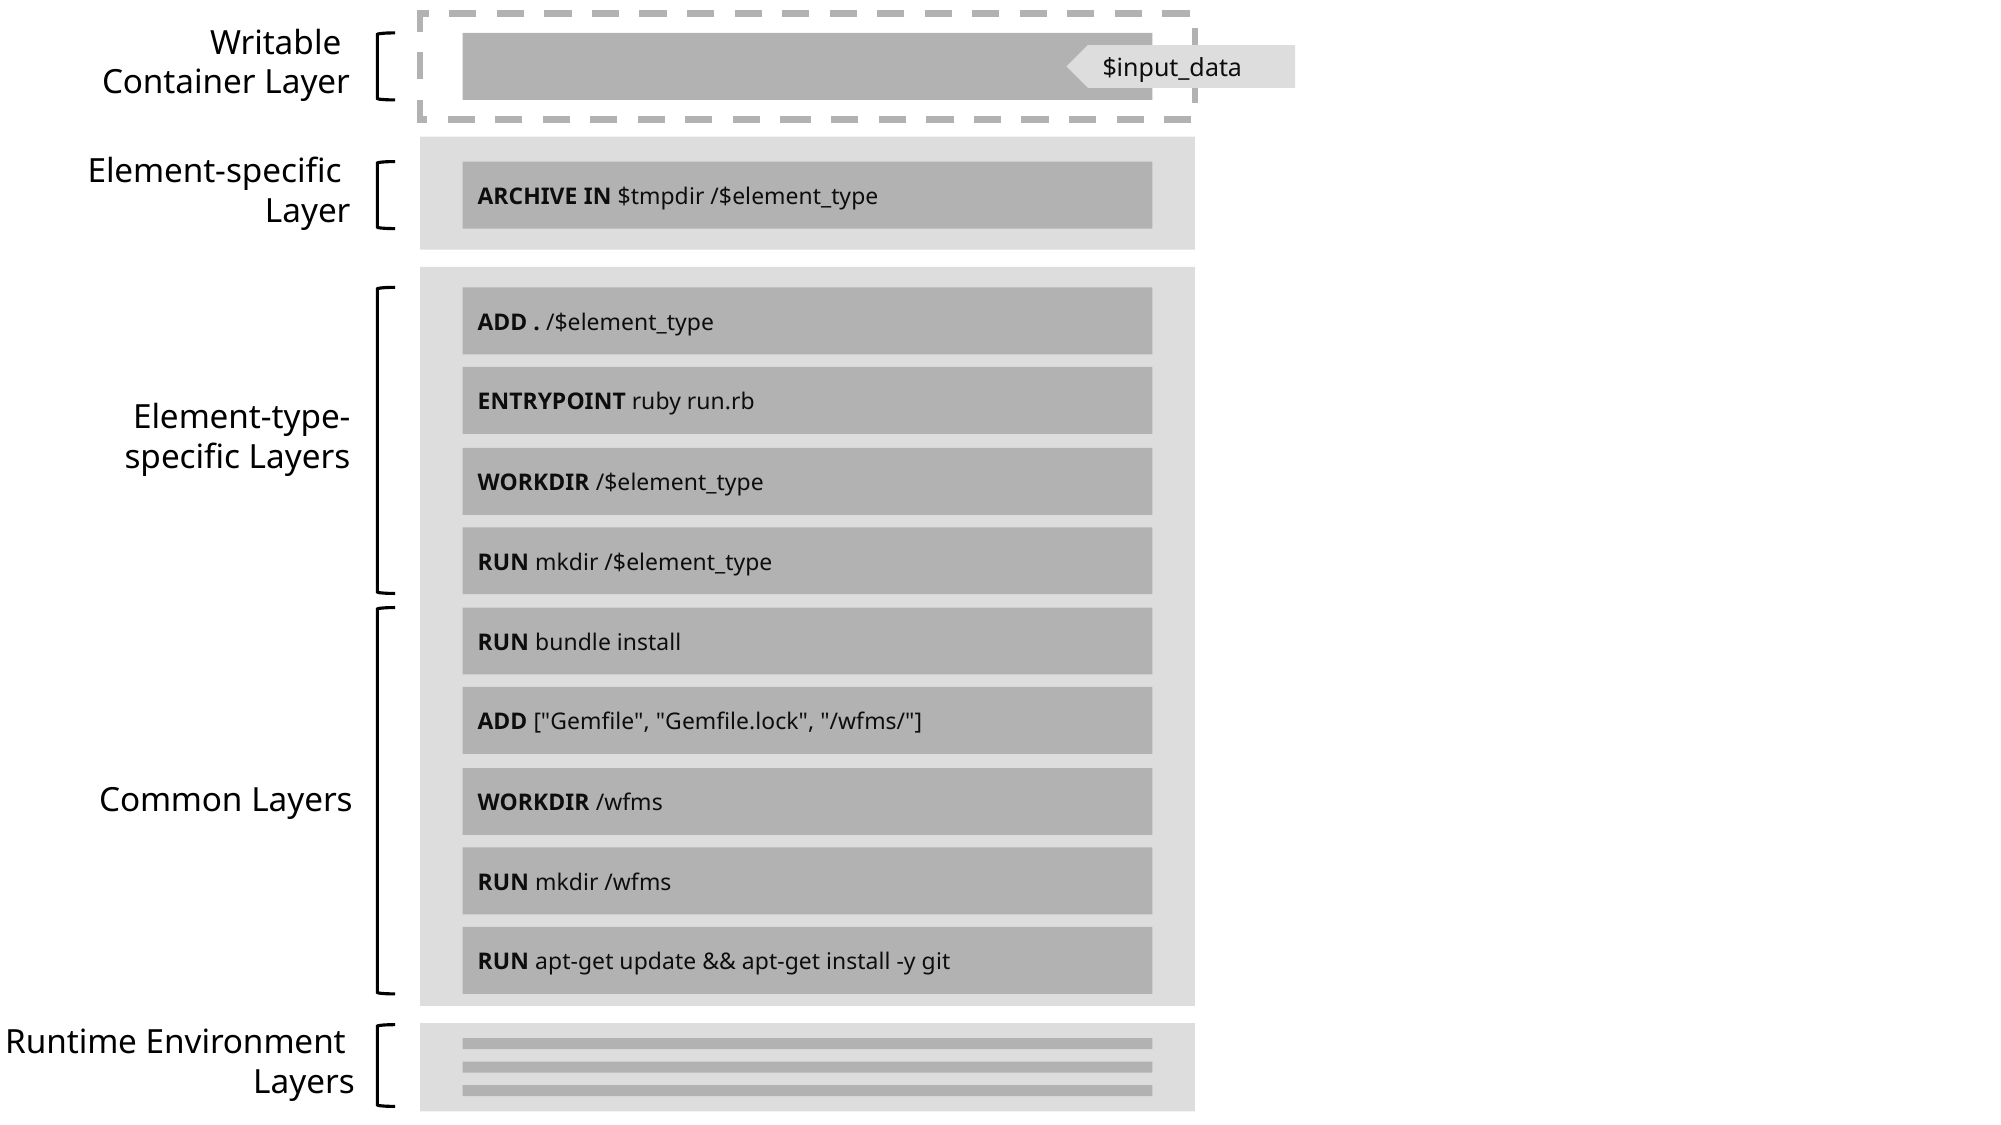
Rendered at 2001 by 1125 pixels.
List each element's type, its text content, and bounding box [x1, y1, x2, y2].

text_box ENTRYPOINT ruby run.rb [462, 366, 1153, 435]
text_box [375, 285, 396, 596]
text_box RUN mkdir /$element_type [462, 526, 1153, 595]
text_box [419, 1022, 1196, 1113]
text_box Element-specific Layer [72, 142, 366, 237]
text_box [419, 12, 1196, 121]
text_box ADD ["Gemfile", "Gemfile.lock", "/wfms/"] [462, 686, 1153, 755]
text_box [419, 136, 1196, 251]
text_box RUN mkdir /wfms [462, 846, 1153, 915]
text_box [375, 160, 396, 231]
text_box [375, 605, 396, 996]
text_box [375, 31, 396, 102]
text_box RUN apt-get update && apt-get install -y git [462, 926, 1153, 995]
text_box Element-type- specific Layers [109, 387, 366, 483]
text_box Writable Container Layer [87, 13, 365, 108]
text_box RUN bundle install [462, 607, 1153, 676]
text_box WORKDIR /wfms [462, 767, 1153, 836]
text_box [462, 1038, 1153, 1097]
text_box $input_data [1065, 44, 1297, 89]
text_box Common Layers [84, 770, 368, 826]
text_box [375, 1023, 396, 1108]
text_box ARCHIVE IN $tmpdir /$element_type [462, 161, 1153, 230]
text_box Runtime Environment Layers [0, 1012, 370, 1107]
text_box WORKDIR /$element_type [462, 447, 1153, 516]
text_box [419, 266, 1196, 1007]
text_box [462, 32, 1153, 101]
text_box ADD . /$element_type [462, 286, 1153, 355]
